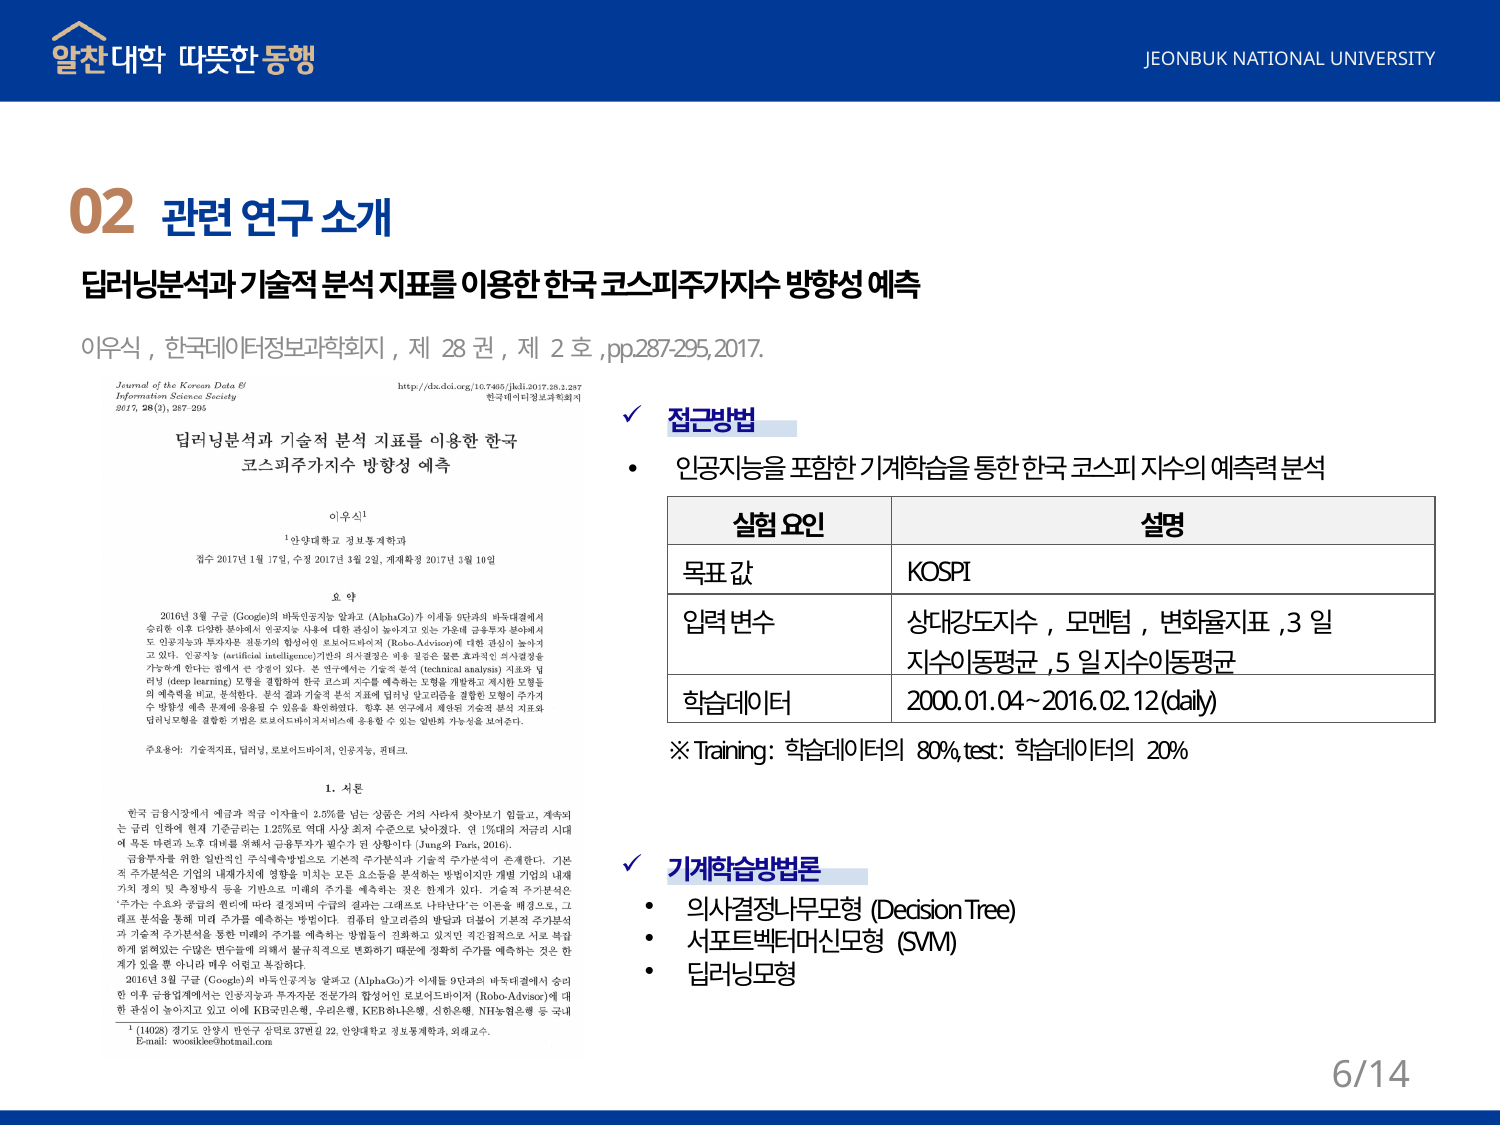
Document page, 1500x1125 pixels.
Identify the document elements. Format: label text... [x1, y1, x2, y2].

text_box 기계학습방법론 [606, 845, 892, 893]
table_header 실험 요인 [668, 497, 891, 544]
text_box 02 관련 연구 소개 [53, 148, 1163, 268]
table_cell 2000. 01. 04 ~ 2016. 02. 12 (daily) [892, 675, 1434, 722]
text_box 인공지능을 포함한 기계학습을 통한 한국 코스피 지수의 예측력 분석 [613, 444, 1459, 492]
table_cell KOSPI [892, 545, 1434, 593]
table_cell 입력 변수 [668, 595, 891, 674]
text_box 접근방법 [606, 396, 892, 444]
table_cell 상대강도지수, 모멘텀, 변화율지표, 3일 지수이동평균, 5일 지수이동평균 [892, 595, 1434, 674]
text_box ※ Training : 학습데이터의 80%, test : 학습데이터의 20% [654, 727, 1500, 773]
table_cell 목표 값 [668, 545, 891, 593]
table_header 설명 [892, 497, 1434, 544]
text_box 딥러닝분석과 기술적 분석 지표를 이용한 한국 코스피주가지수 방향성 예측 이우식, 한국데이터정보과학회지, 제 28권, 제 2호, pp.287-295, 2017. [64, 240, 1471, 388]
text_box 6/14 [1074, 1042, 1425, 1103]
text_box 의사결정나무모형(Decision Tree) 서포트벡터머신모형 (SVM) 딥러닝모형 [629, 884, 1500, 998]
picture [102, 375, 585, 1059]
table_cell 학습데이터 [668, 675, 891, 722]
picture [41, 12, 325, 84]
